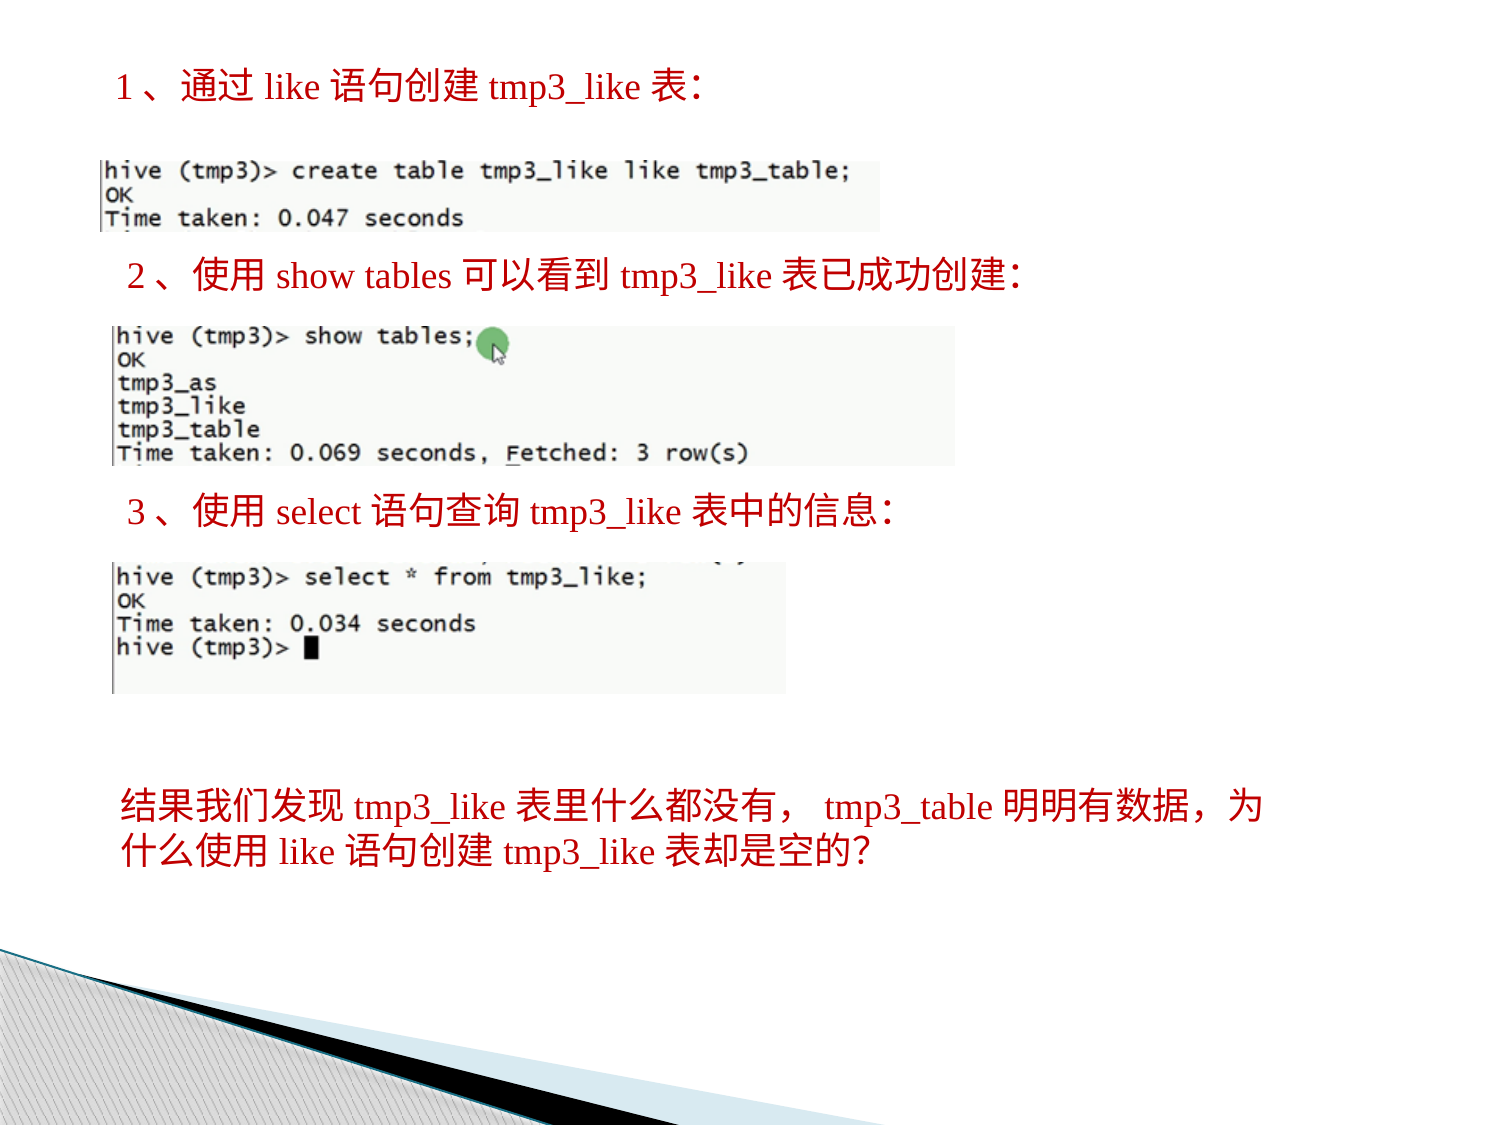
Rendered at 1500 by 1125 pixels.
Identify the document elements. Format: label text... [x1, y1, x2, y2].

text_box 2、使用show tables可以看到tmp3_like表已成功创建： [112, 243, 1128, 304]
picture [111, 326, 955, 466]
picture [100, 160, 881, 232]
text_box 3、使用select语句查询tmp3_like表中的信息： [112, 479, 1128, 540]
text_box 结果我们发现tmp3_like表里什么都没有，tmp3_table明明有数据，为什么使用like语句创建tmp3_like表却是空的？ [105, 775, 1299, 880]
picture [111, 562, 786, 694]
text_box 1、通过like语句创建tmp3_like表： [100, 54, 821, 115]
